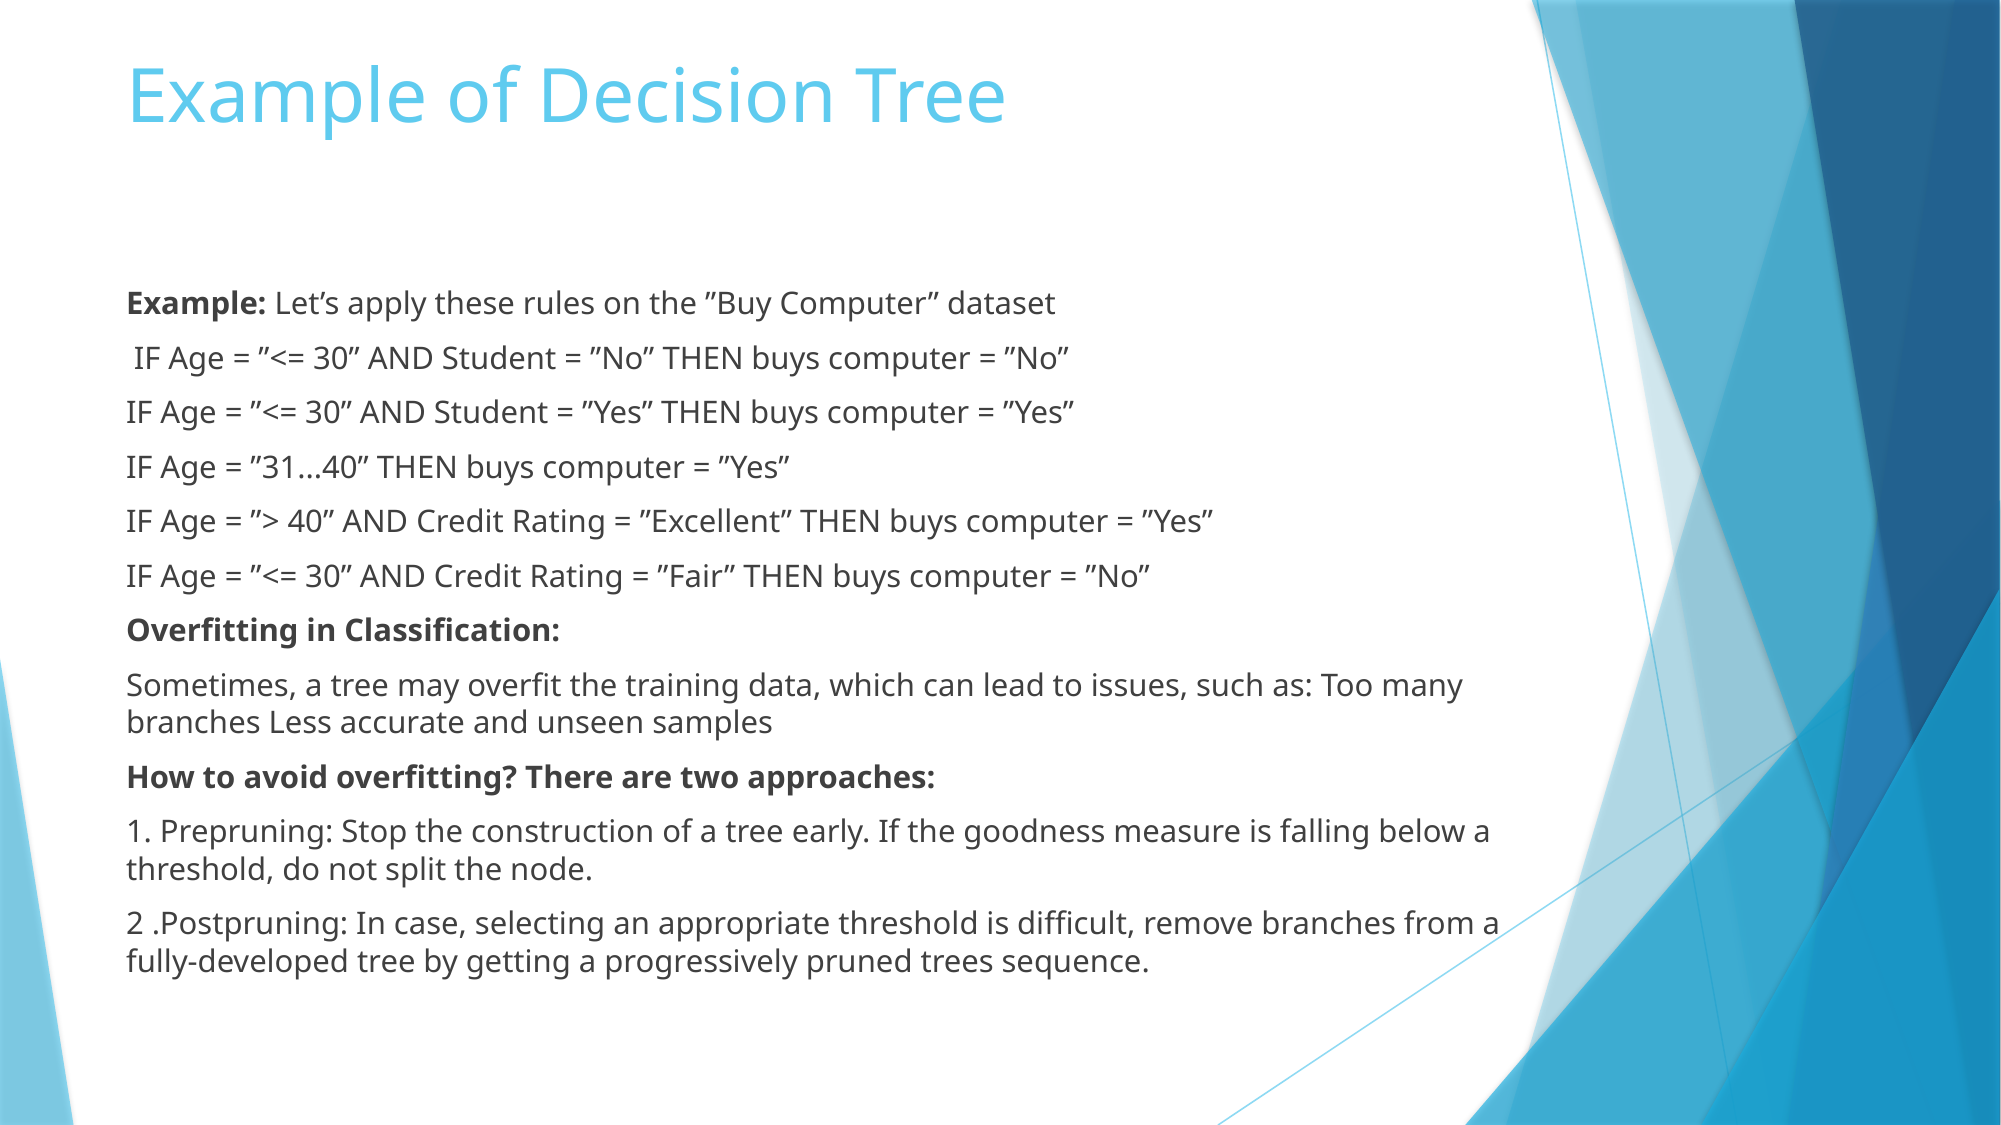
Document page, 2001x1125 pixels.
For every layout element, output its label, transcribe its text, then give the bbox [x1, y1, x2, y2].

list Example: Let’s apply these rules on the ”Buy Computer” dataset IF Age = ”<= 30” AND Student = ”No” THEN buys computer = ”No” IF Age = ”<= 30” AND Student = ”Yes” THEN buys computer = ”Yes” IF Age = ”31...40” THEN buys computer = ”Yes” IF Age = ”> 40” AND Credit Rating = ”Excellent” THEN buys computer = ”Yes” IF Age = ”<= 30” AND Credit Rating = ”Fair” THEN buys computer = ”No” Overﬁtting in Classiﬁcation: Sometimes, a tree may overﬁt the training data, which can lead to issues, such as: Too many branches Less accurate and unseen samples How to avoid overﬁtting? There are two approaches: 1. Prepruning: Stop the construction of a tree early. If the goodness measure is falling below a threshold, do not split the node. 2 .Postpruning: In case, selecting an appropriate threshold is diﬃcult, remove branches from a fully-developed tree by getting a progressively pruned trees sequence. [111, 221, 1522, 988]
title Example of Decision Tree [111, 40, 1522, 221]
